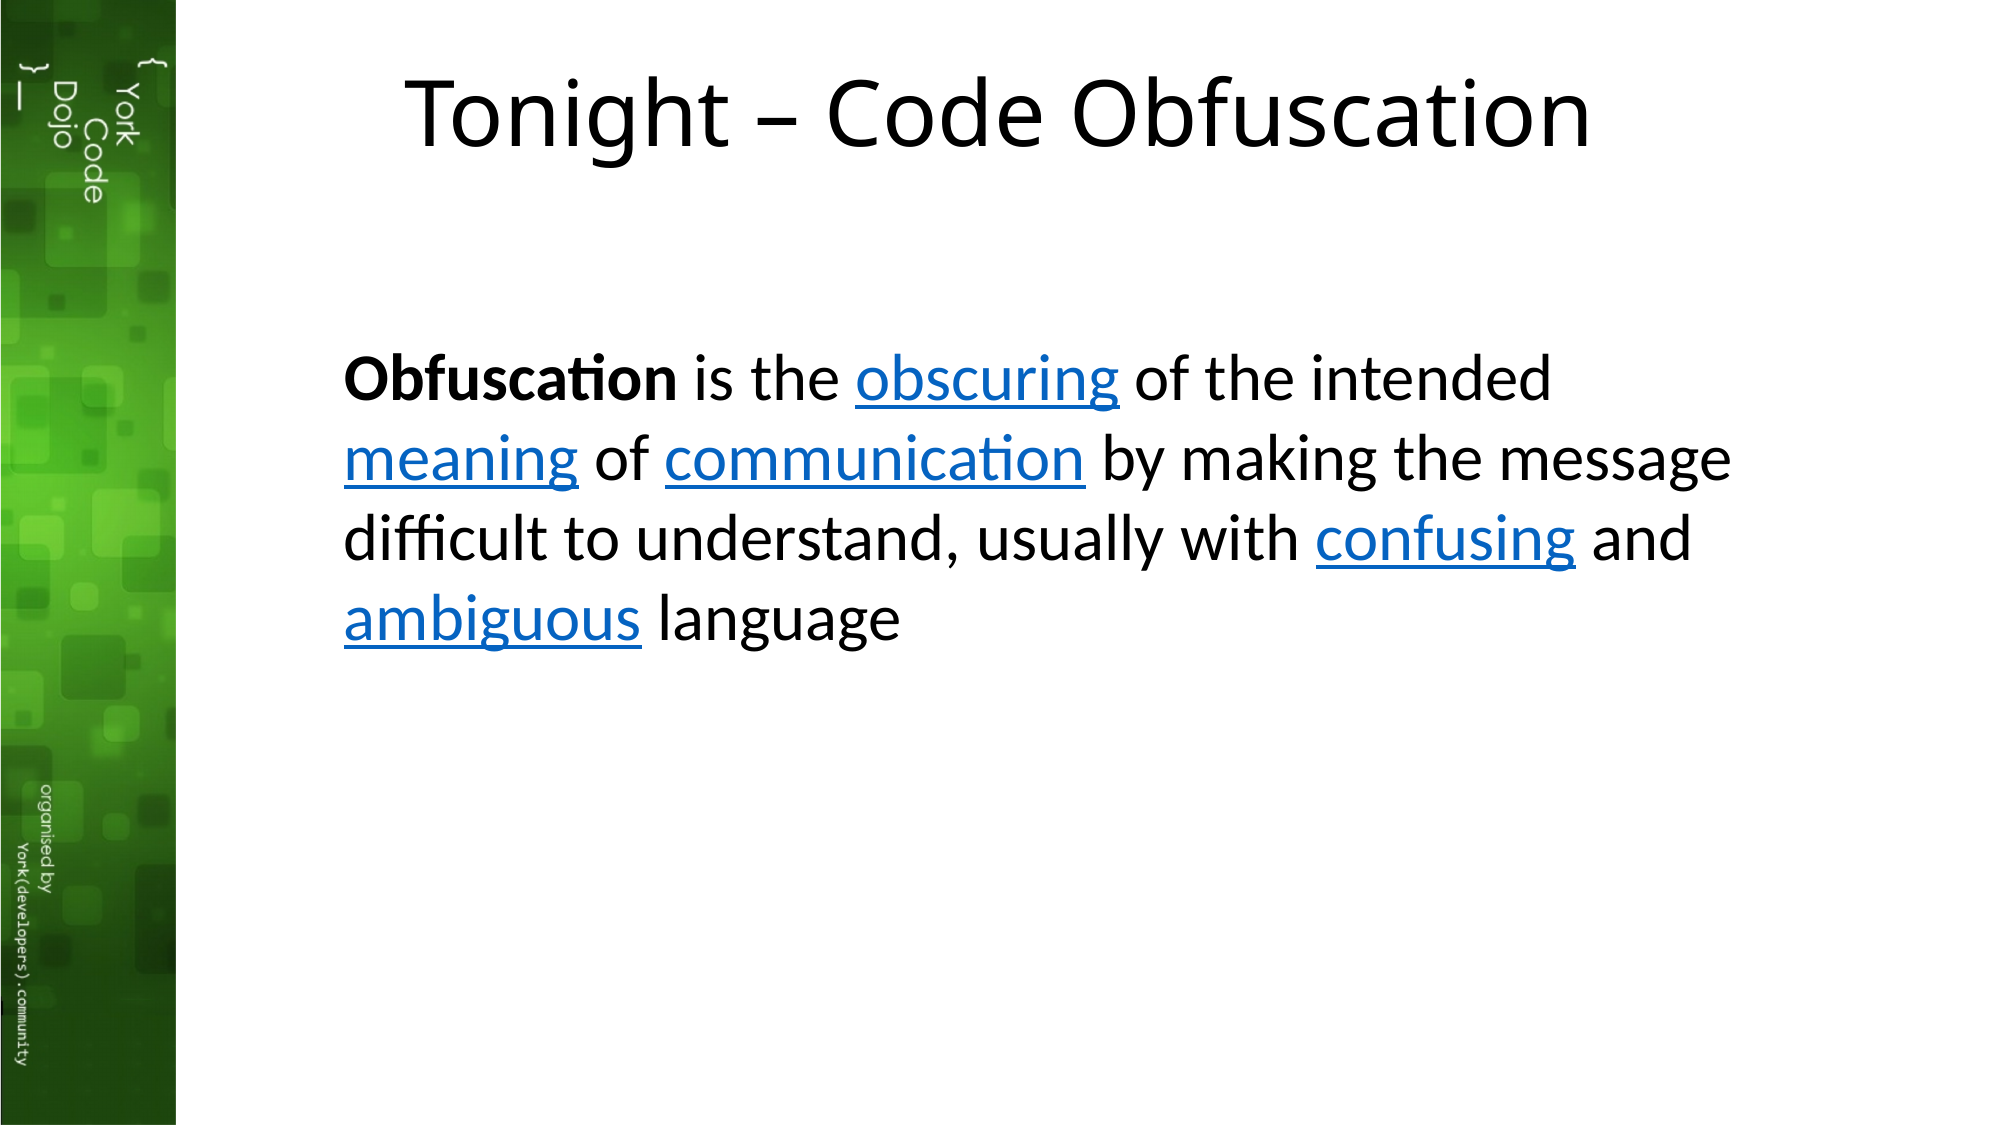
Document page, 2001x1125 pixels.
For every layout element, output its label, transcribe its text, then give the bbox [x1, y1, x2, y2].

list [220, 299, 1863, 692]
text_box Obfuscation is the obscuring of the intended meaning of communication by making the message difficult to understand, usually with confusing and ambiguous language [329, 326, 1754, 661]
picture [1, 1, 175, 1124]
title Tonight – Code Obfuscation [137, 59, 1863, 278]
